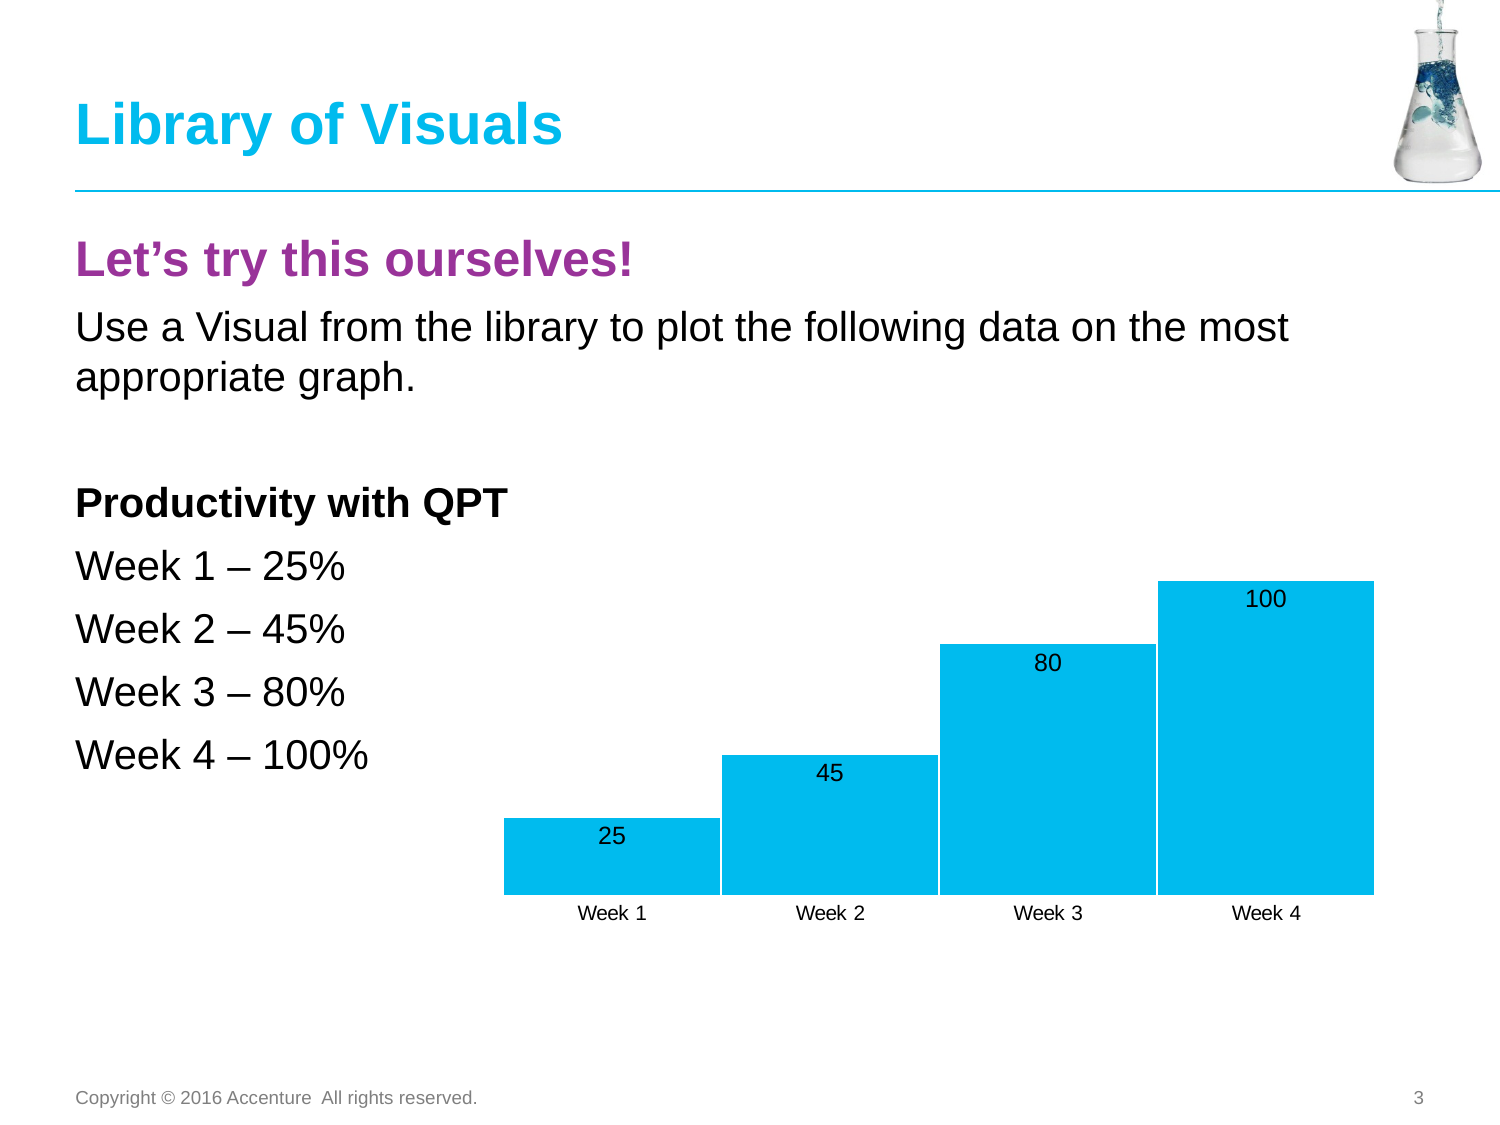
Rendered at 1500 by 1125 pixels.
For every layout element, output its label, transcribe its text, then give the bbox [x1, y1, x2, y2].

title Library of Visuals [75, 27, 1422, 157]
picture [1380, 0, 1491, 189]
chart [491, 503, 1387, 971]
list Let’s try this ourselves! Use a Visual from the library to plot the following data on the most appropriate graph. Productivity with QPT Week 1 – 25% Week 2 – 45% Week 3 – 80% Week 4 – 100% [75, 226, 1425, 1018]
